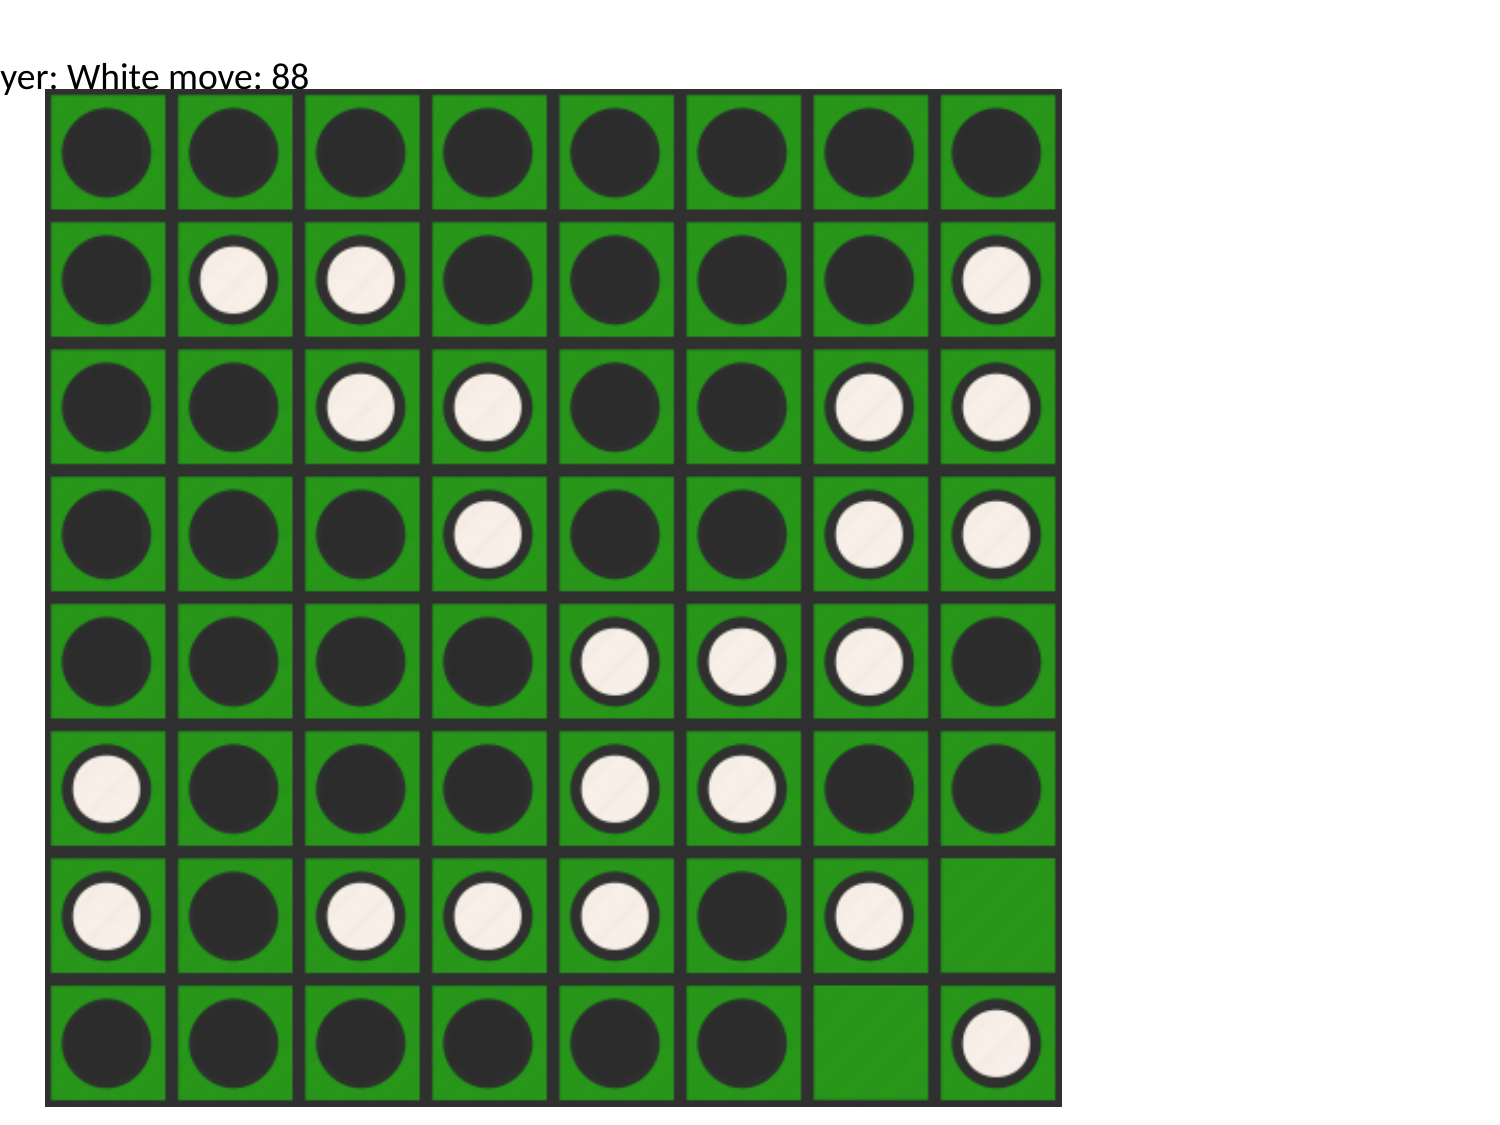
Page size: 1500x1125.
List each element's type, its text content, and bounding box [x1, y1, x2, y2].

text_box turn: 58 player: White move: 88 [0, 44, 325, 105]
picture [44, 89, 1062, 1107]
